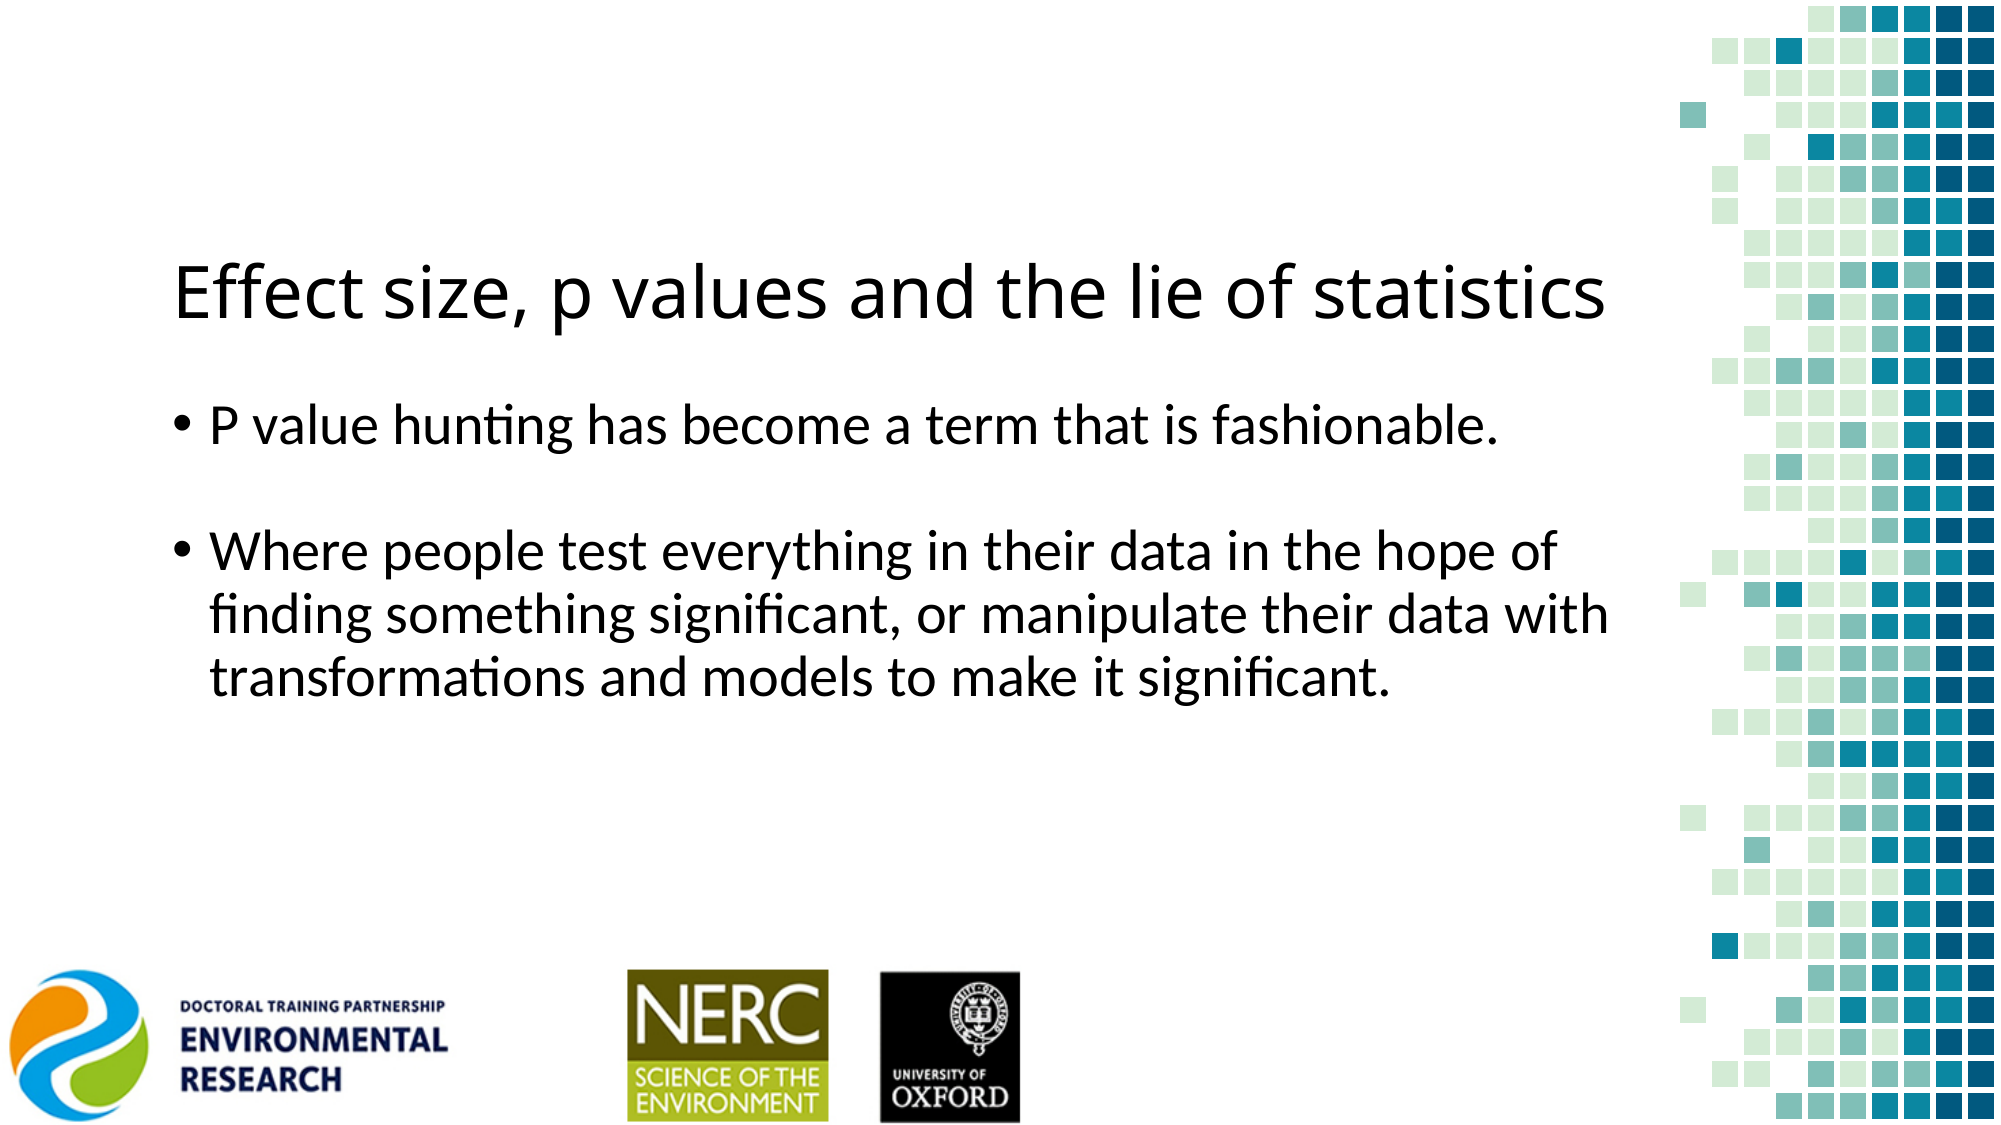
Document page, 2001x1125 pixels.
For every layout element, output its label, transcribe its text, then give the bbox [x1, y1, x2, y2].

title Effect size, p values and the lie of statistics [157, 161, 1636, 350]
list P value hunting has become a term that is fashionable. Where people test everything in their data in the hope of finding something significant, or manipulate their data with transformations and models to make it significant. [157, 379, 1636, 964]
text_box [0, 964, 1676, 1125]
